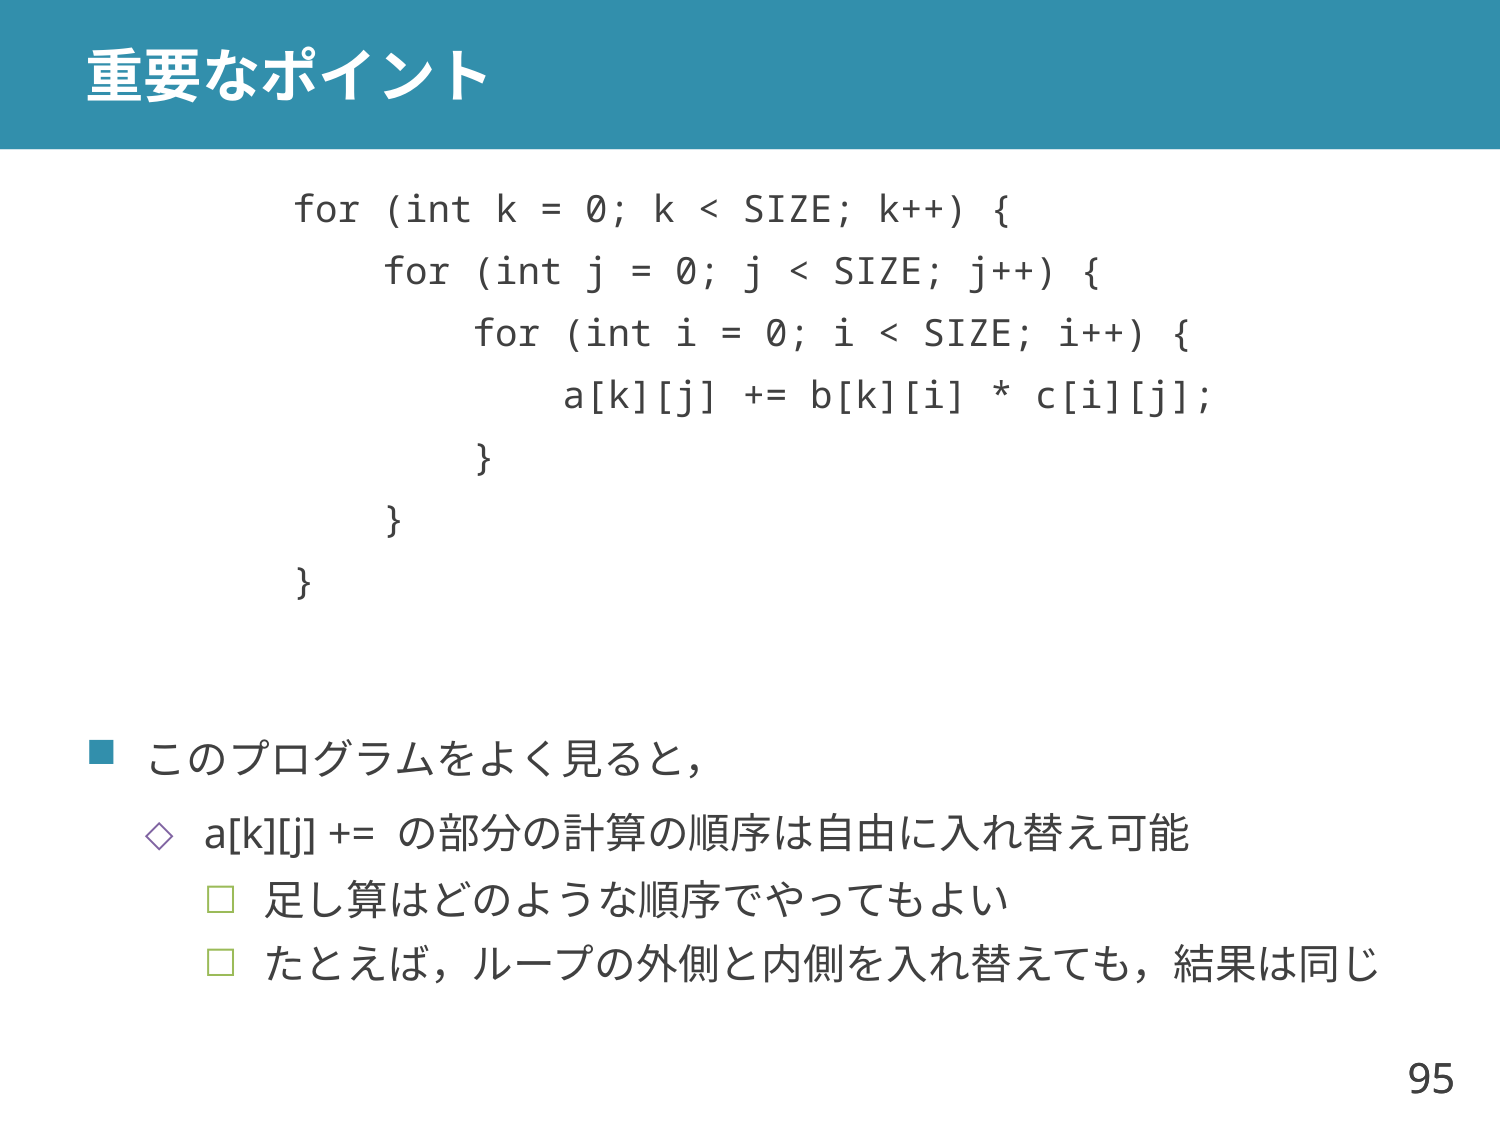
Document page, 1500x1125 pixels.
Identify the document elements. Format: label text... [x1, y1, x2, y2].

title 重要なポイント [70, 0, 1500, 150]
list このプログラムをよく見ると， a[k][j] += の部分の計算の順序は自由に入れ替え可能 足し算はどのような順序でやってもよい たとえば，ループの外側と内側を入れ替えても，結果は同じ [70, 606, 1459, 1109]
text_box for (int k = 0; k < SIZE; k++) { for (int j = 0; j < SIZE; j++) { for (int i = 0; i < SIZE; i++) { a[k][j] += b[k][i] * c[i][j]; } } } [218, 222, 1444, 622]
